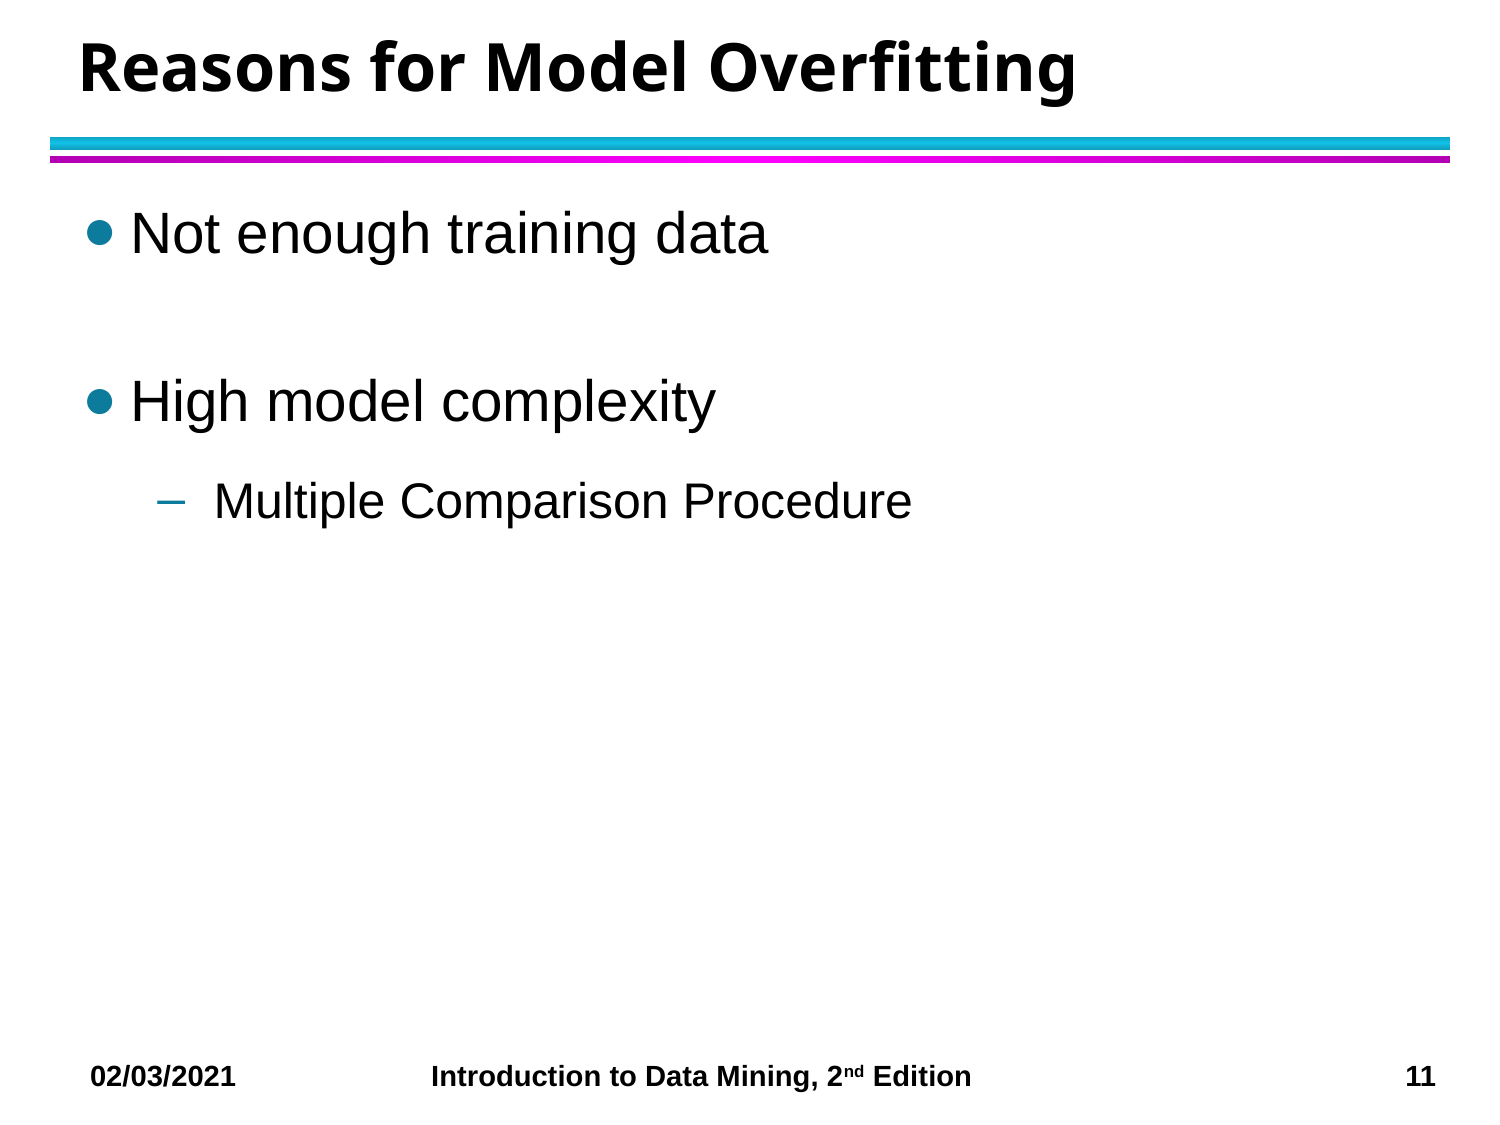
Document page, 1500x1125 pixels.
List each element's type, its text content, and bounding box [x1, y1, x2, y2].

title Reasons for Model Overfitting [62, 24, 1421, 113]
list Not enough training data High model complexity Multiple Comparison Procedure [67, 187, 1432, 1038]
